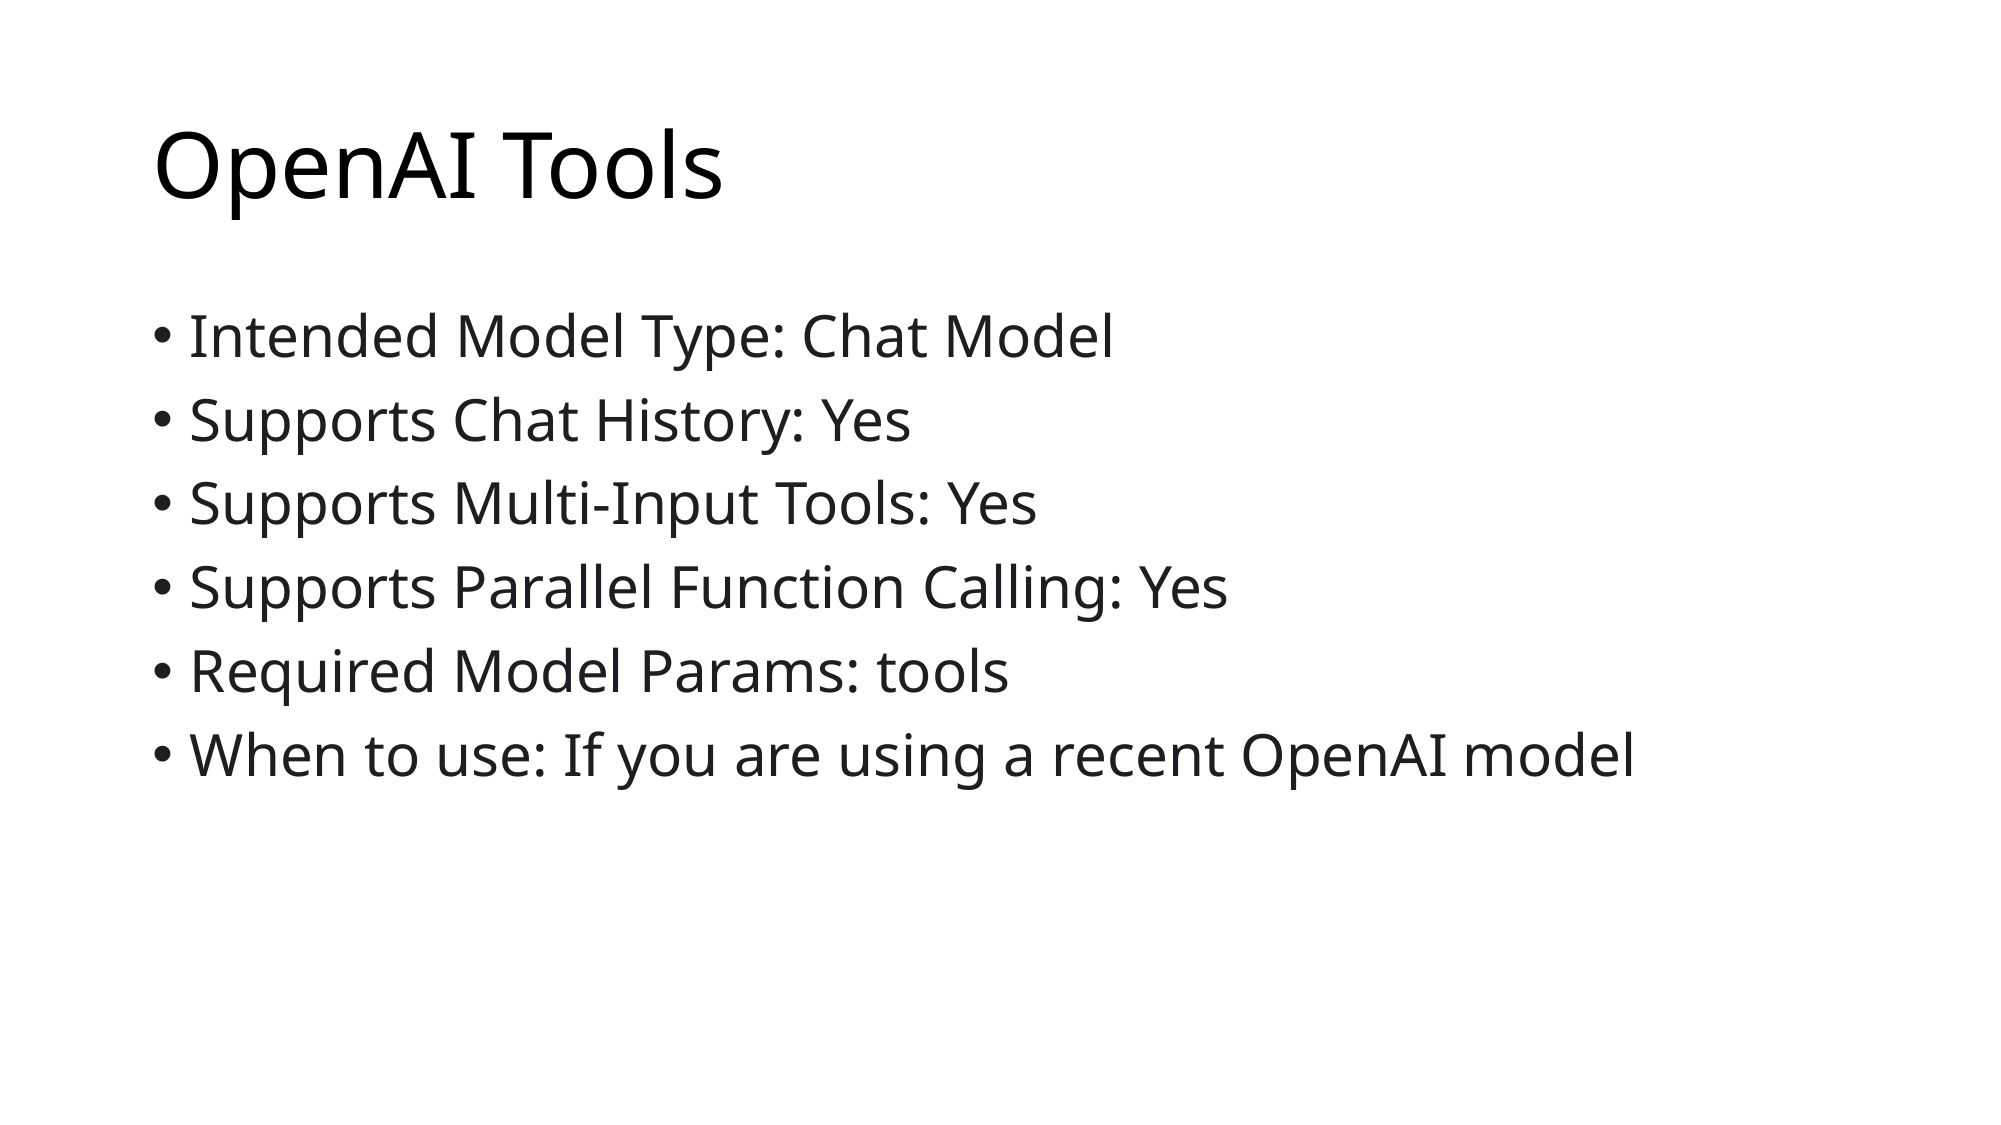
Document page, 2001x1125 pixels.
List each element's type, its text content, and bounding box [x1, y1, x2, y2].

title OpenAI Tools [137, 59, 1863, 278]
list Intended Model Type: Chat Model Supports Chat History: Yes Supports Multi-Input Tools: Yes Supports Parallel Function Calling: Yes Required Model Params: tools When to use: If you are using a recent OpenAI model [137, 299, 1863, 1014]
